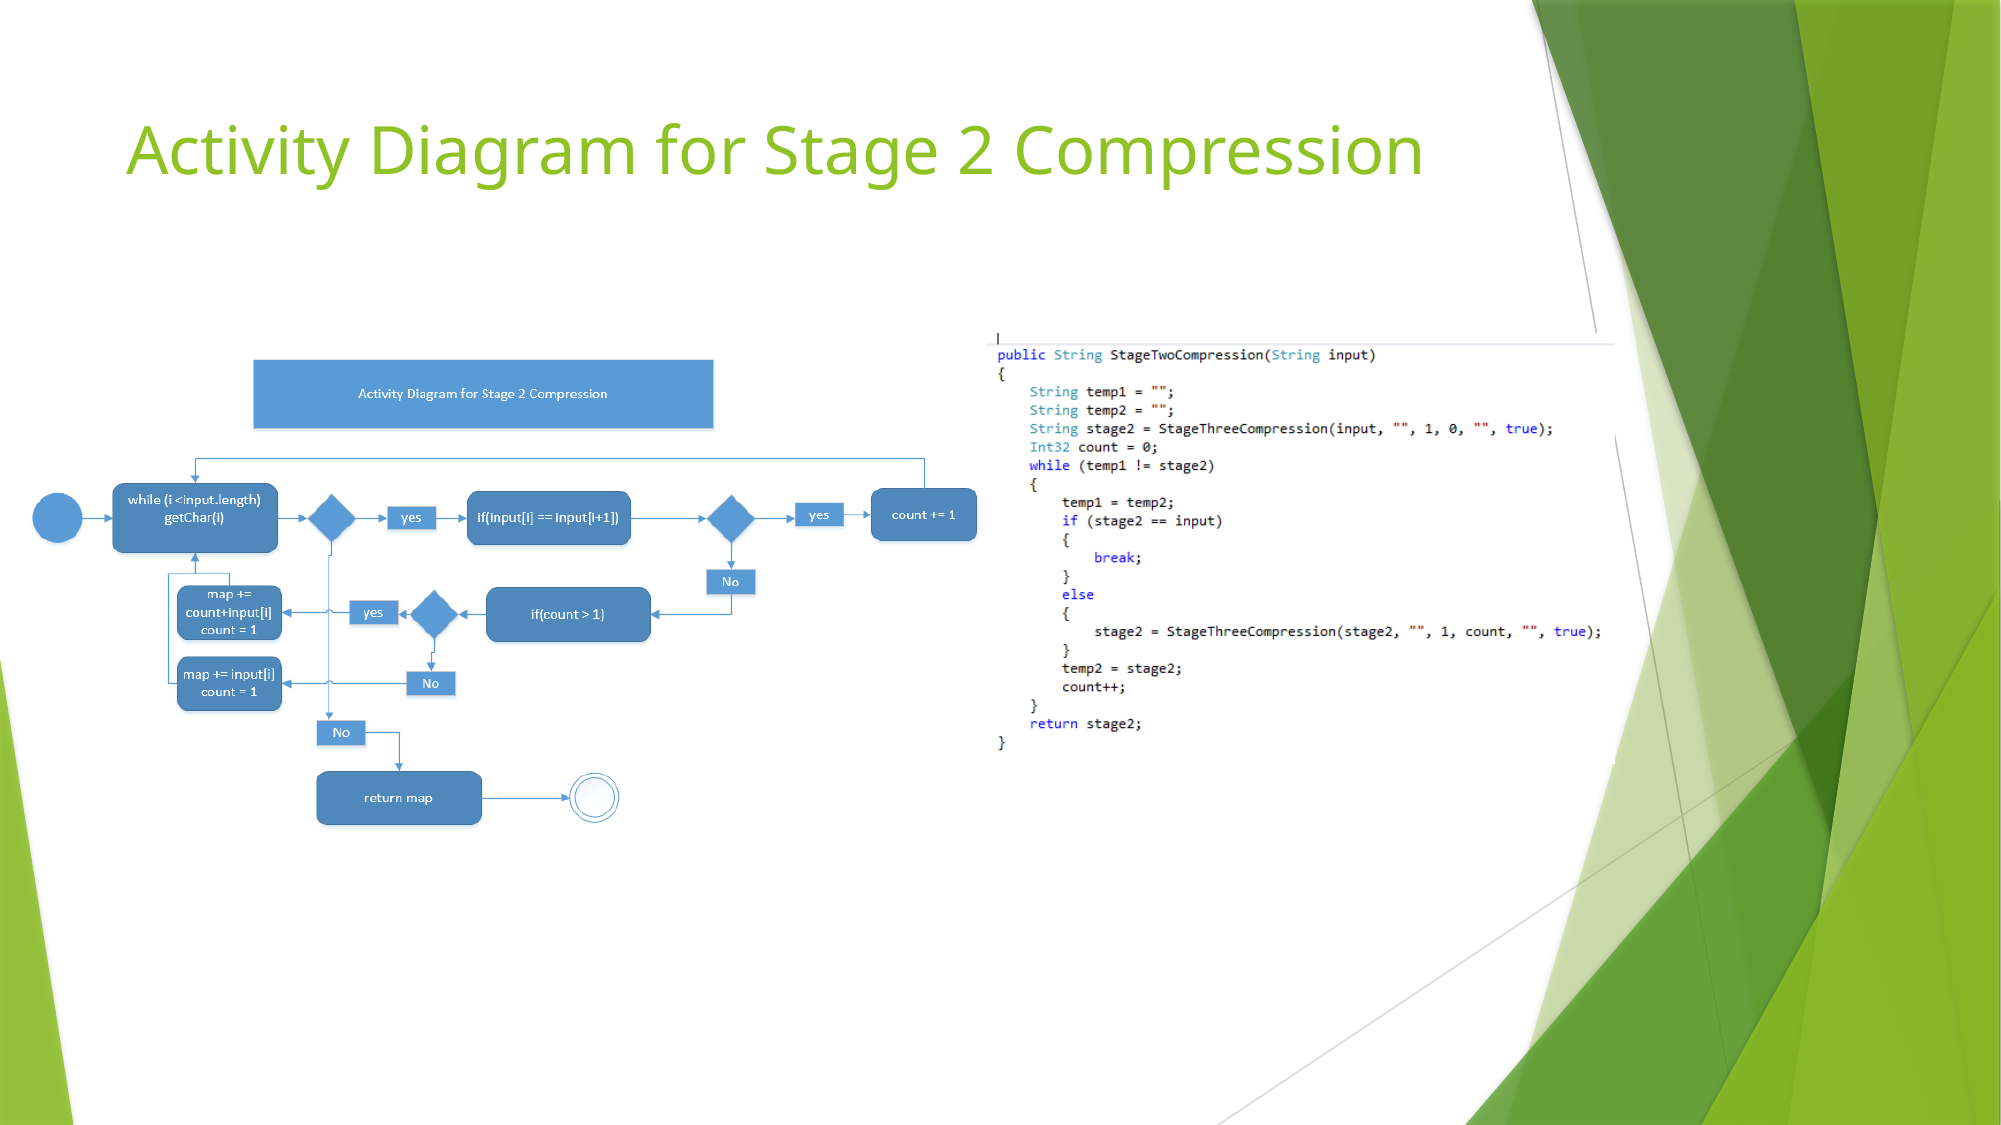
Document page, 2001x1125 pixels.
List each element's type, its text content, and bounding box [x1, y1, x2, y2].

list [28, 347, 987, 836]
title Activity Diagram for Stage 2 Compression [111, 99, 1522, 317]
picture [985, 333, 1615, 765]
